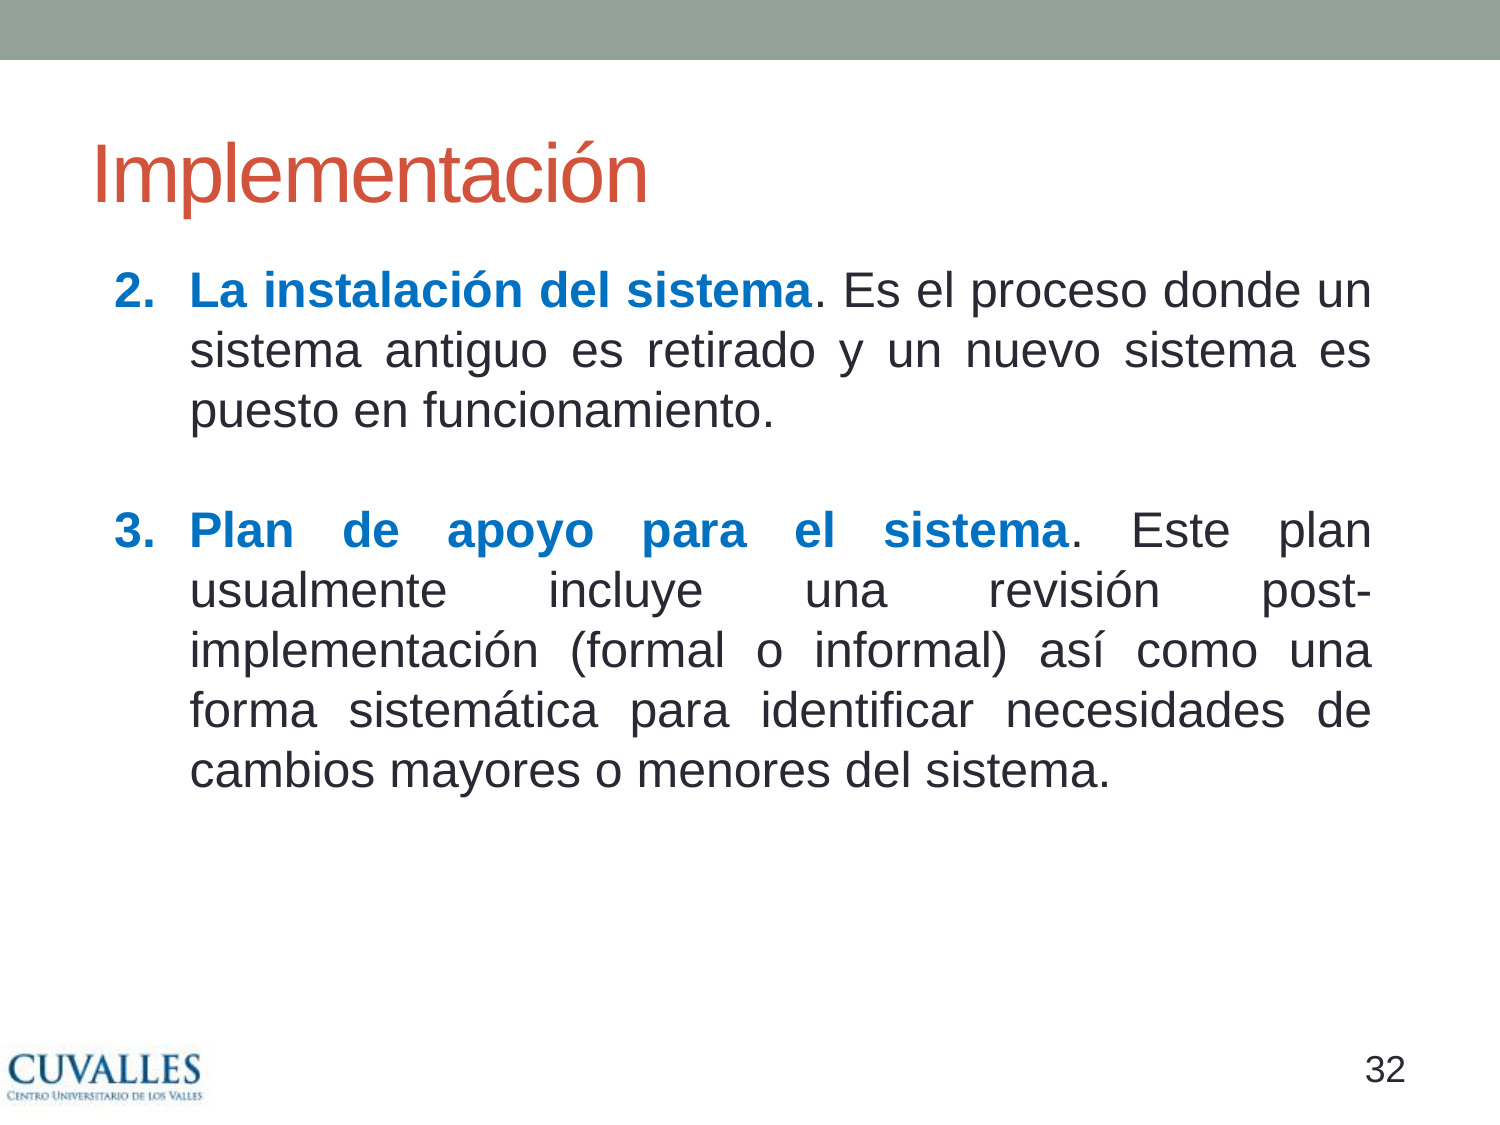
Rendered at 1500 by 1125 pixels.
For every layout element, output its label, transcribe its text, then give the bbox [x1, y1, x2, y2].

picture [0, 1037, 215, 1113]
slide_number 31 [1350, 1037, 1500, 1092]
text_box La instalación del sistema. Es el proceso donde un sistema antiguo es retirado y un nuevo sistema es puesto en funcionamiento. Plan de apoyo para el sistema. Este plan usualmente incluye una revisión post-implementación (formal o informal) así como una forma sistemática para identificar necesidades de cambios mayores o menores del sistema. [99, 249, 1388, 865]
title Implementación [75, 87, 1425, 250]
